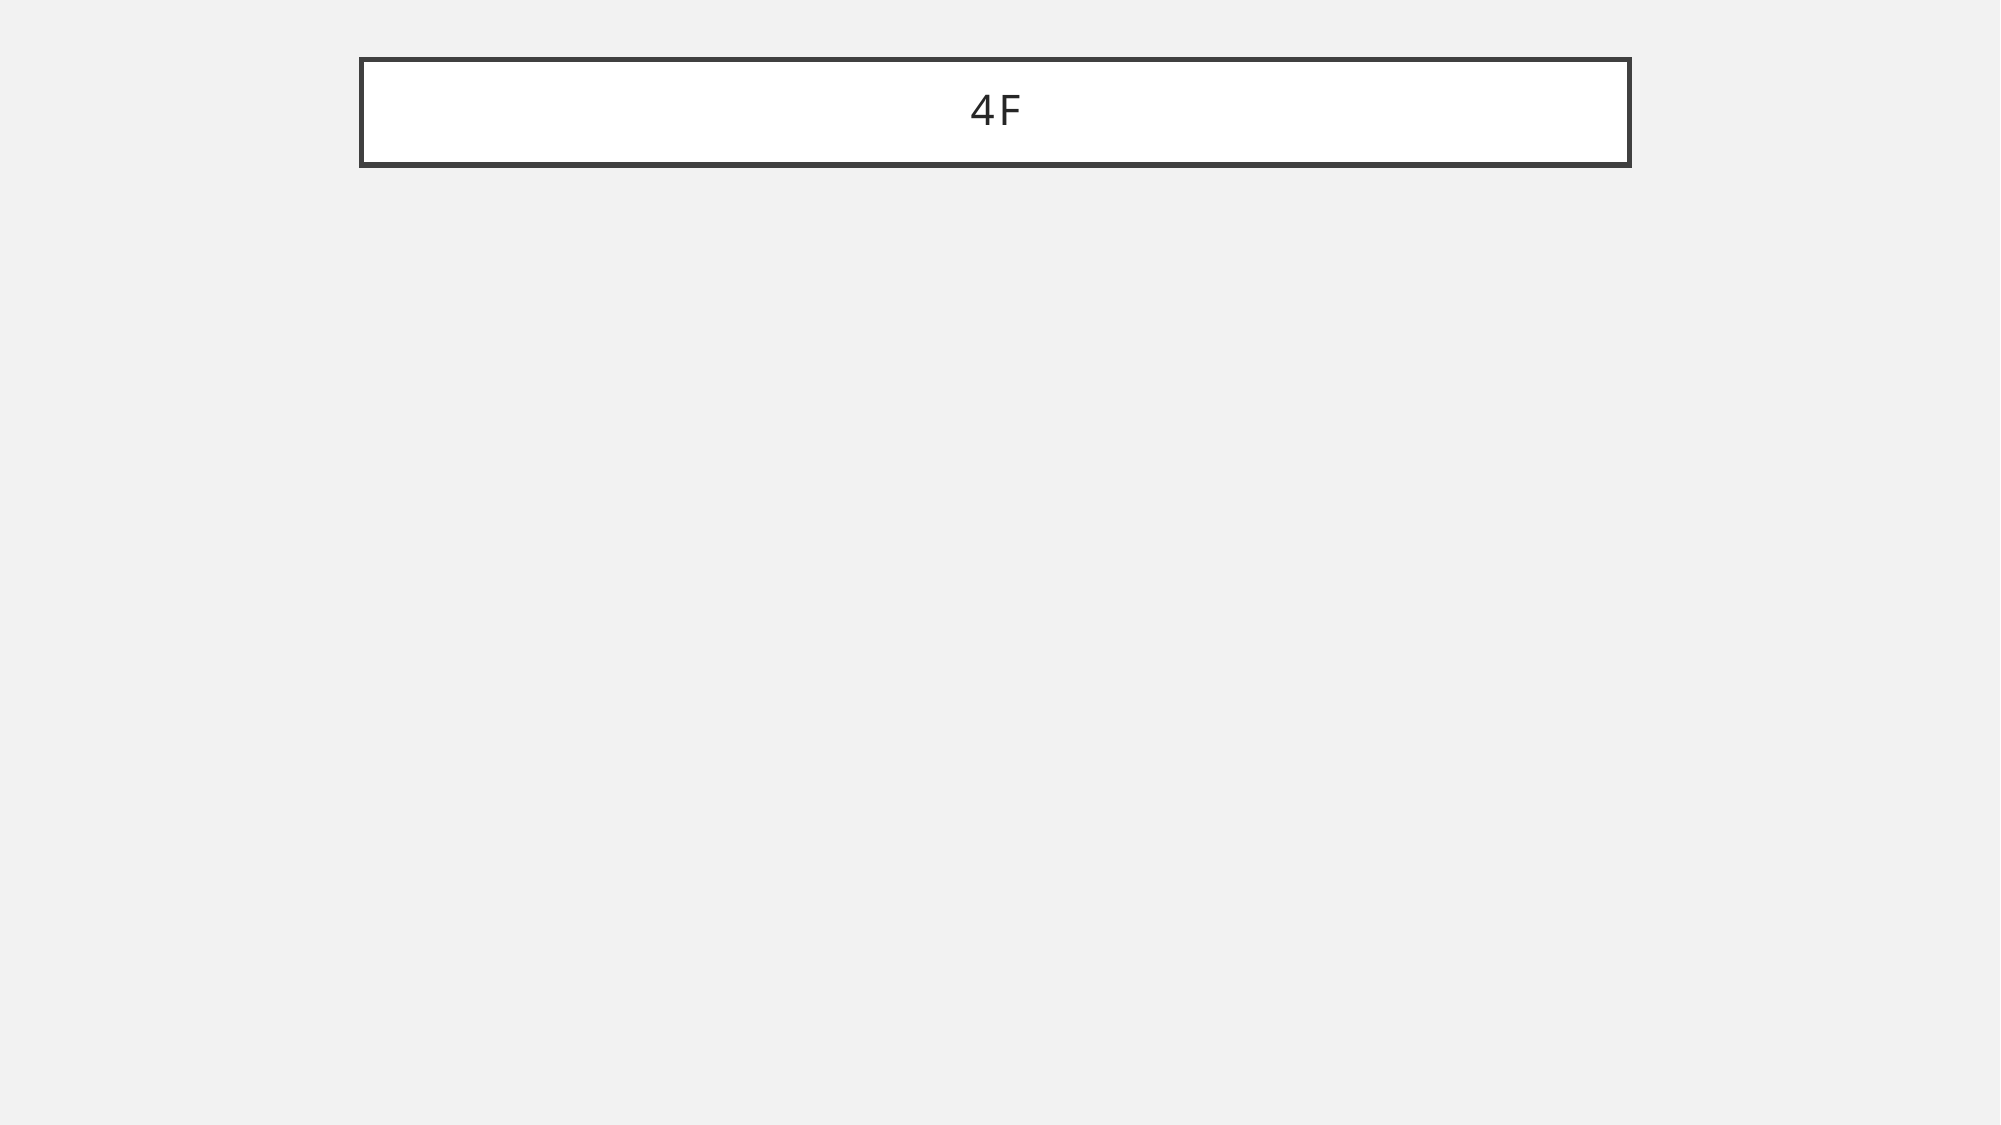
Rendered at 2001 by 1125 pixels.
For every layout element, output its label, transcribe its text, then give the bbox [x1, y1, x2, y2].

title 4F [359, 57, 1632, 168]
